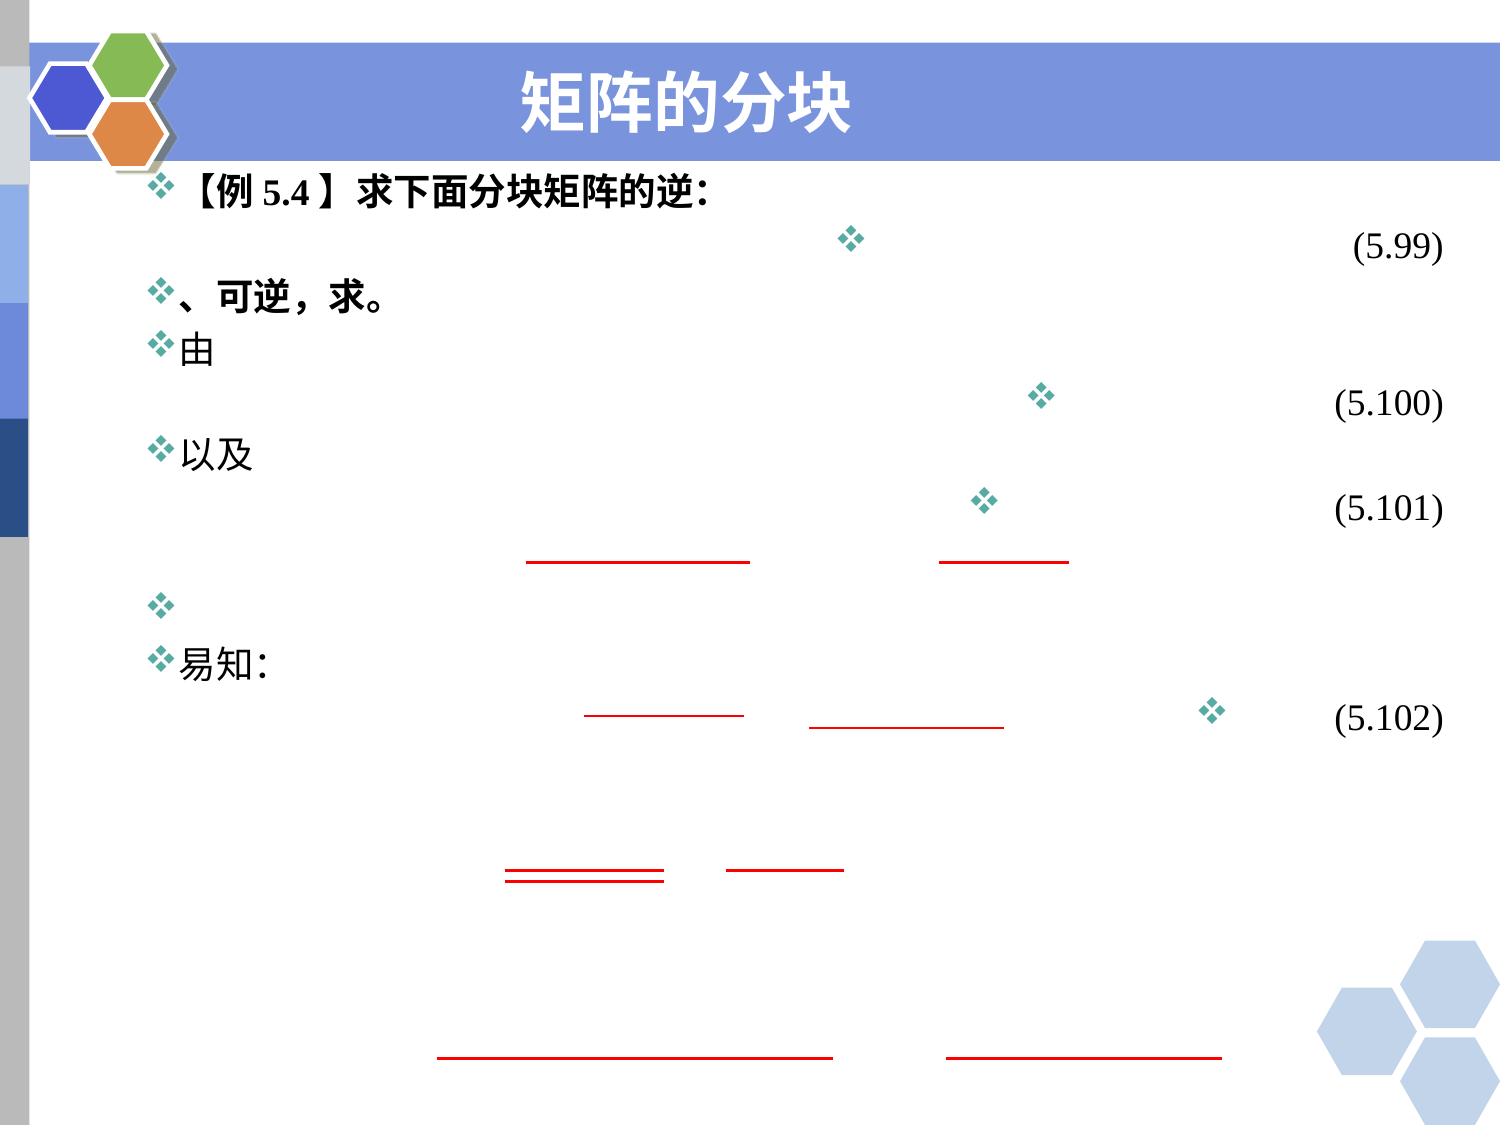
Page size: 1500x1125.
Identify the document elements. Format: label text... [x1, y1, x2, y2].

title 矩阵的分块 [80, 54, 1294, 147]
